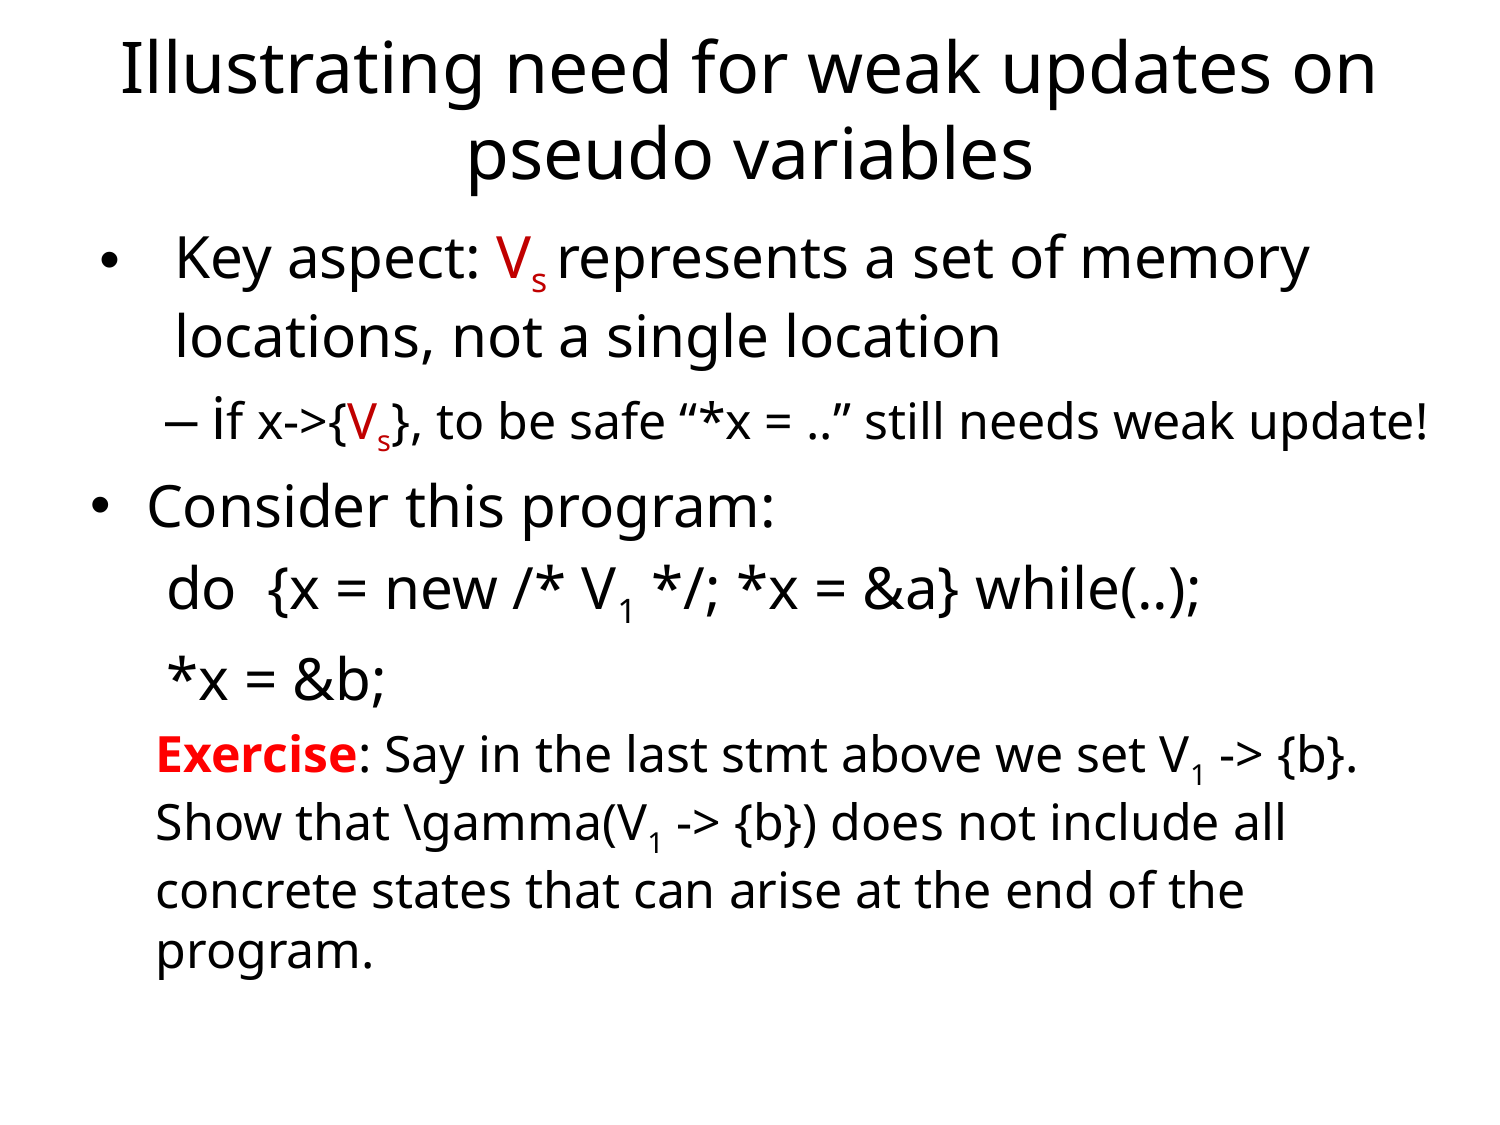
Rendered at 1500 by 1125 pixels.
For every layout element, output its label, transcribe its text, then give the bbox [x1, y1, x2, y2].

title Illustrating need for weak updates on pseudo variables [75, 14, 1425, 202]
list Key aspect: Vs represents a set of memory locations, not a single location if x->{Vs}, to be safe “*x = ..” still needs weak update! Consider this program: do {x = new /* V1 */; *x = &a} while(..); *x = &b; Exercise: Say in the last stmt above we set V1 -> {b}. Show that \gamma(V1 -> {b}) does not include all concrete states that can arise at the end of the program. [75, 212, 1483, 987]
